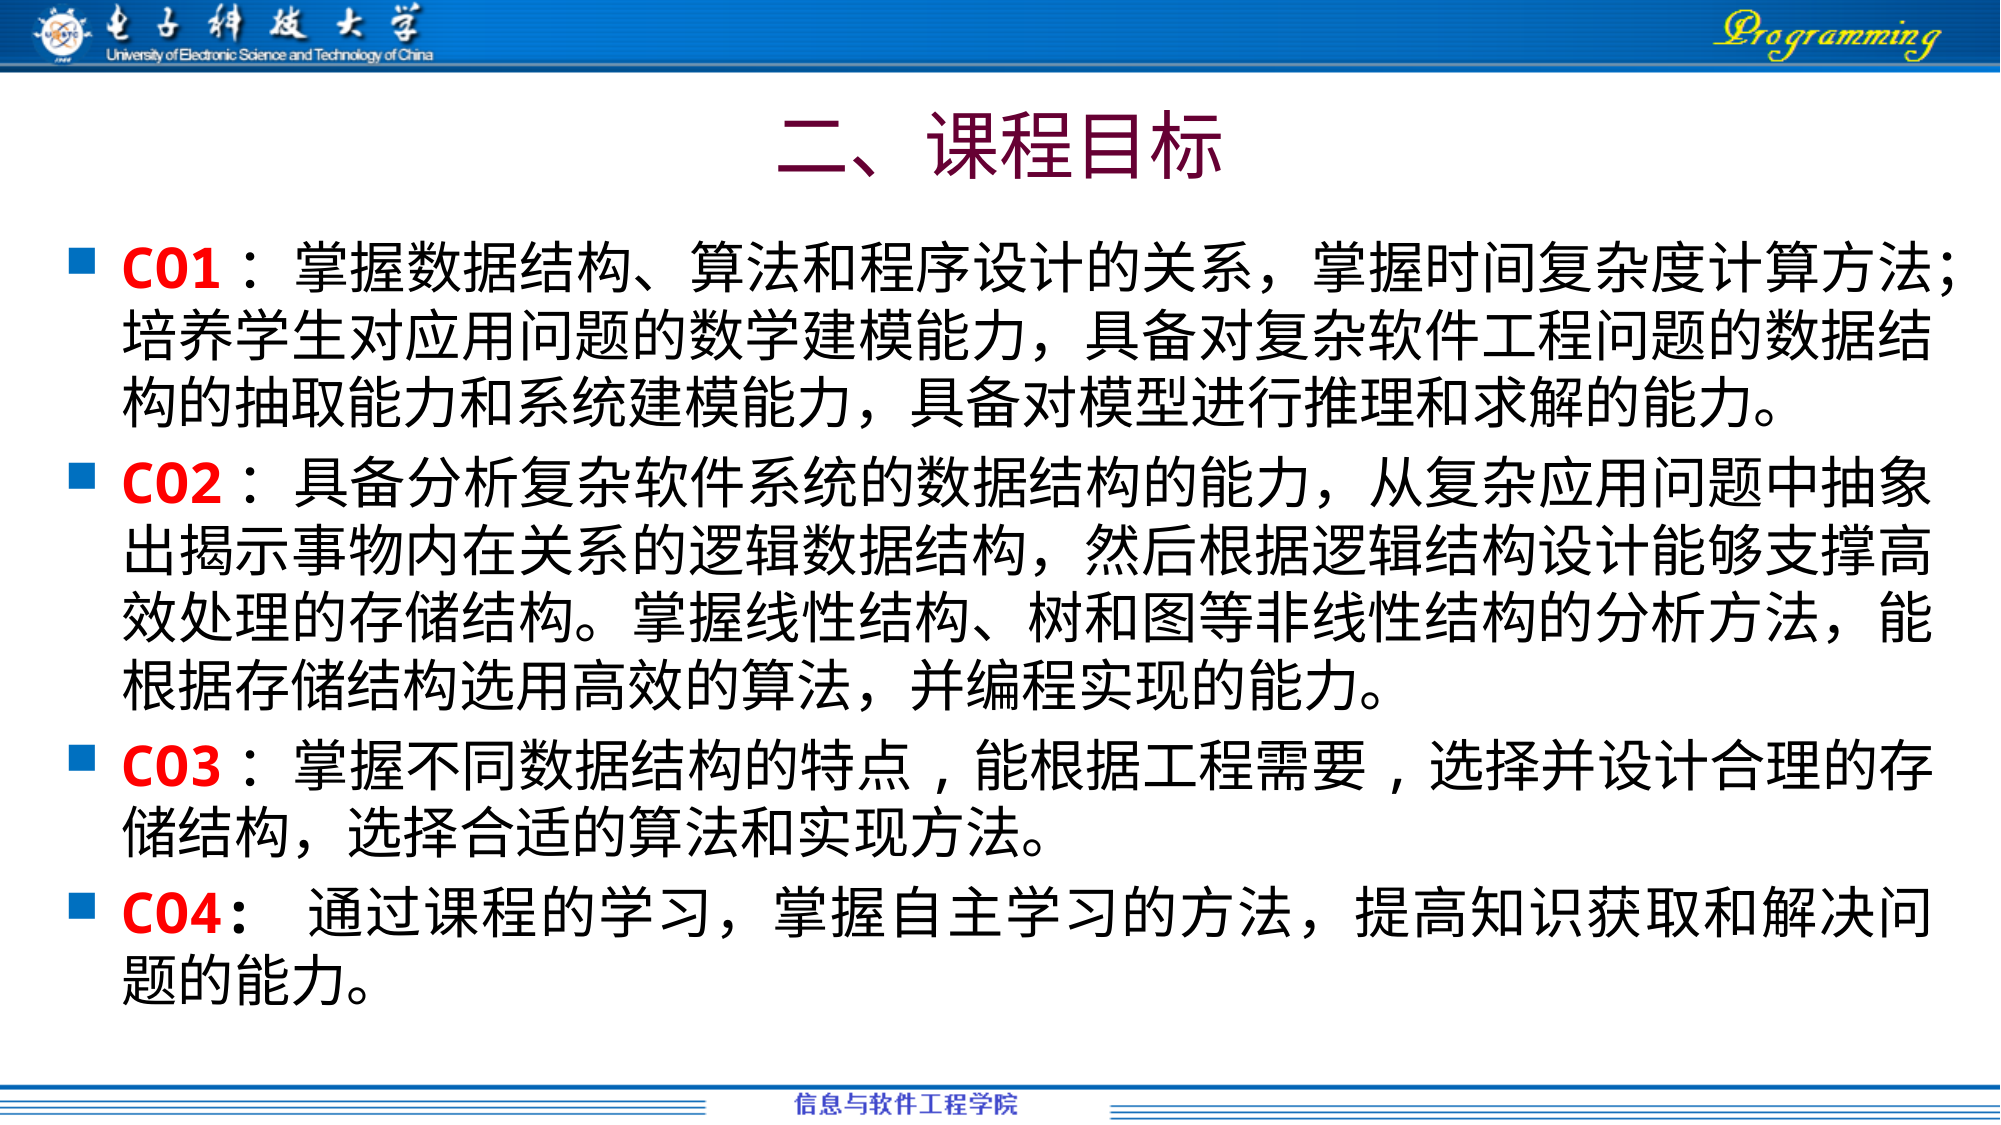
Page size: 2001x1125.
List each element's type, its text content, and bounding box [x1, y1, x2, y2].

title 二、课程目标 [150, 87, 1850, 200]
picture [0, 0, 2000, 1125]
list CO1：掌握数据结构、算法和程序设计的关系，掌握时间复杂度计算方法；培养学生对应用问题的数学建模能力，具备对复杂软件工程问题的数据结构的抽取能力和系统建模能力，具备对模型进行推理和求解的能力。 CO2：具备分析复杂软件系统的数据结构的能力，从复杂应用问题中抽象出揭示事物内在关系的逻辑数据结构，然后根据逻辑结构设计能够支撑高效处理的存储结构。掌握线性结构、树和图等非线性结构的分析方法，能根据存储结构选用高效的算法，并编程实现的能力。 CO3：掌握不同数据结构的特点,能根据工程需要,选择并设计合理的存储结构，选择合适的算法和实现方法。 CO4: 通过课程的学习，掌握自主学习的方法，提高知识获取和解决问题的能力。 [50, 224, 1950, 1075]
